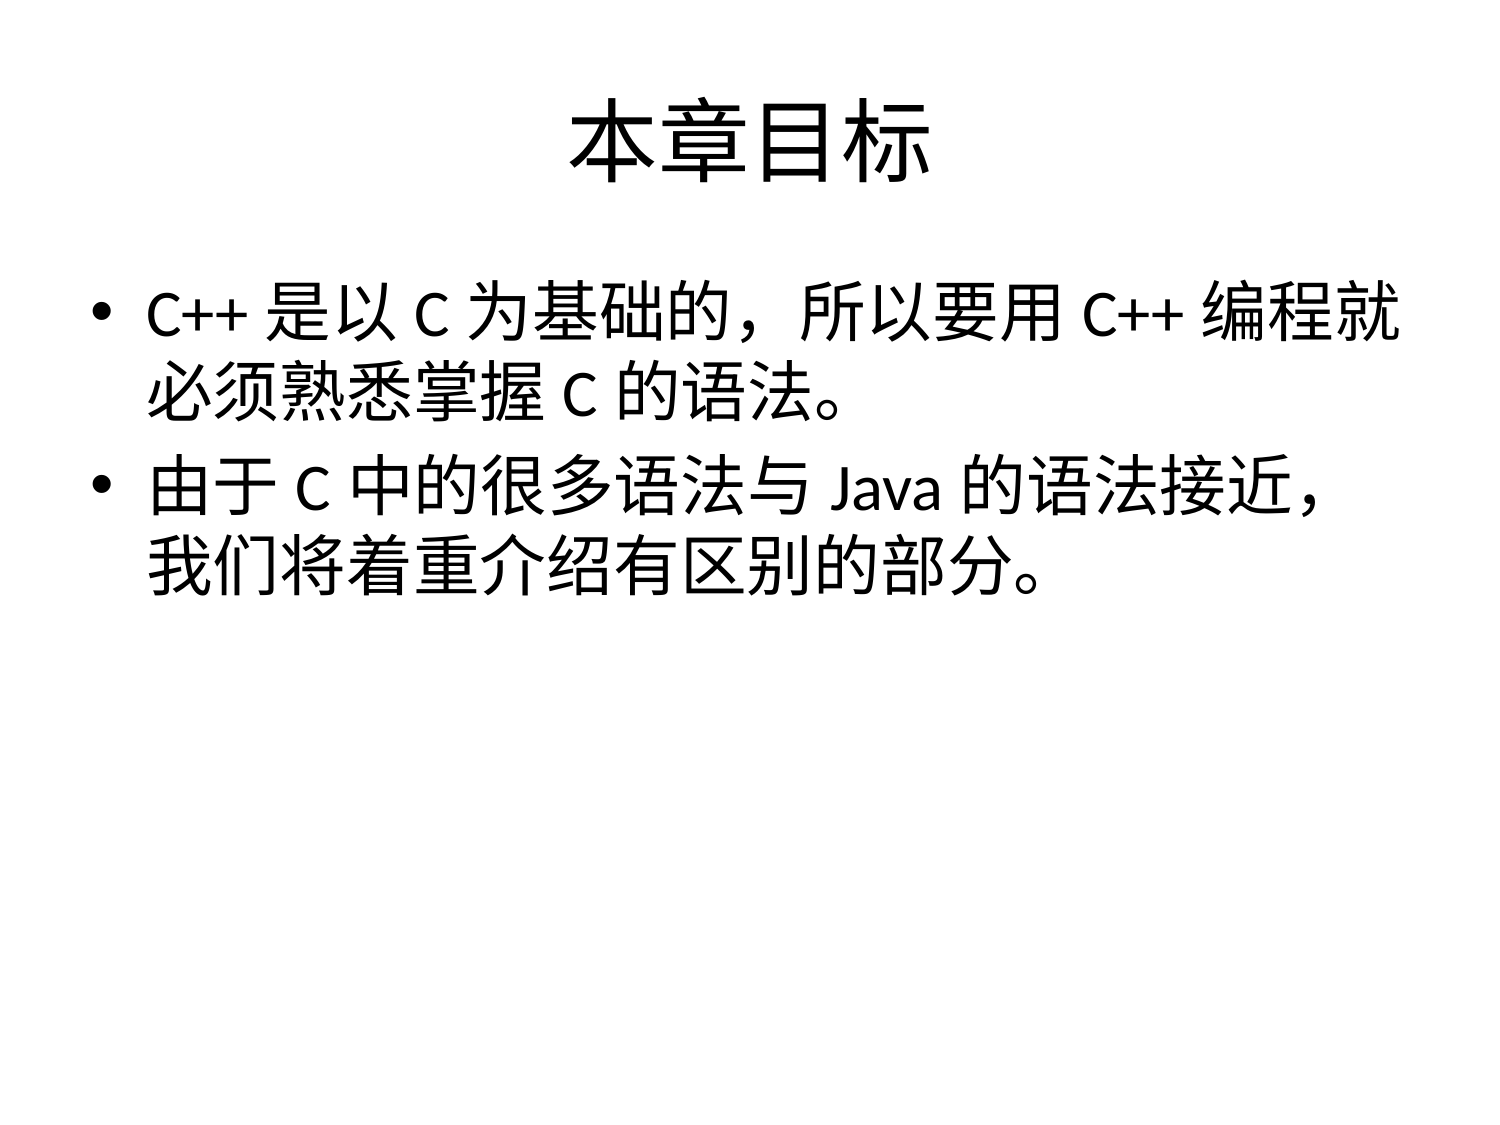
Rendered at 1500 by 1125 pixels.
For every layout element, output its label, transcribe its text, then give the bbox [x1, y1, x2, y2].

list C++是以C为基础的，所以要用C++编程就必须熟悉掌握C的语法。 由于C中的很多语法与Java的语法接近，我们将着重介绍有区别的部分。 [75, 262, 1425, 1005]
title 本章目标 [75, 45, 1425, 233]
